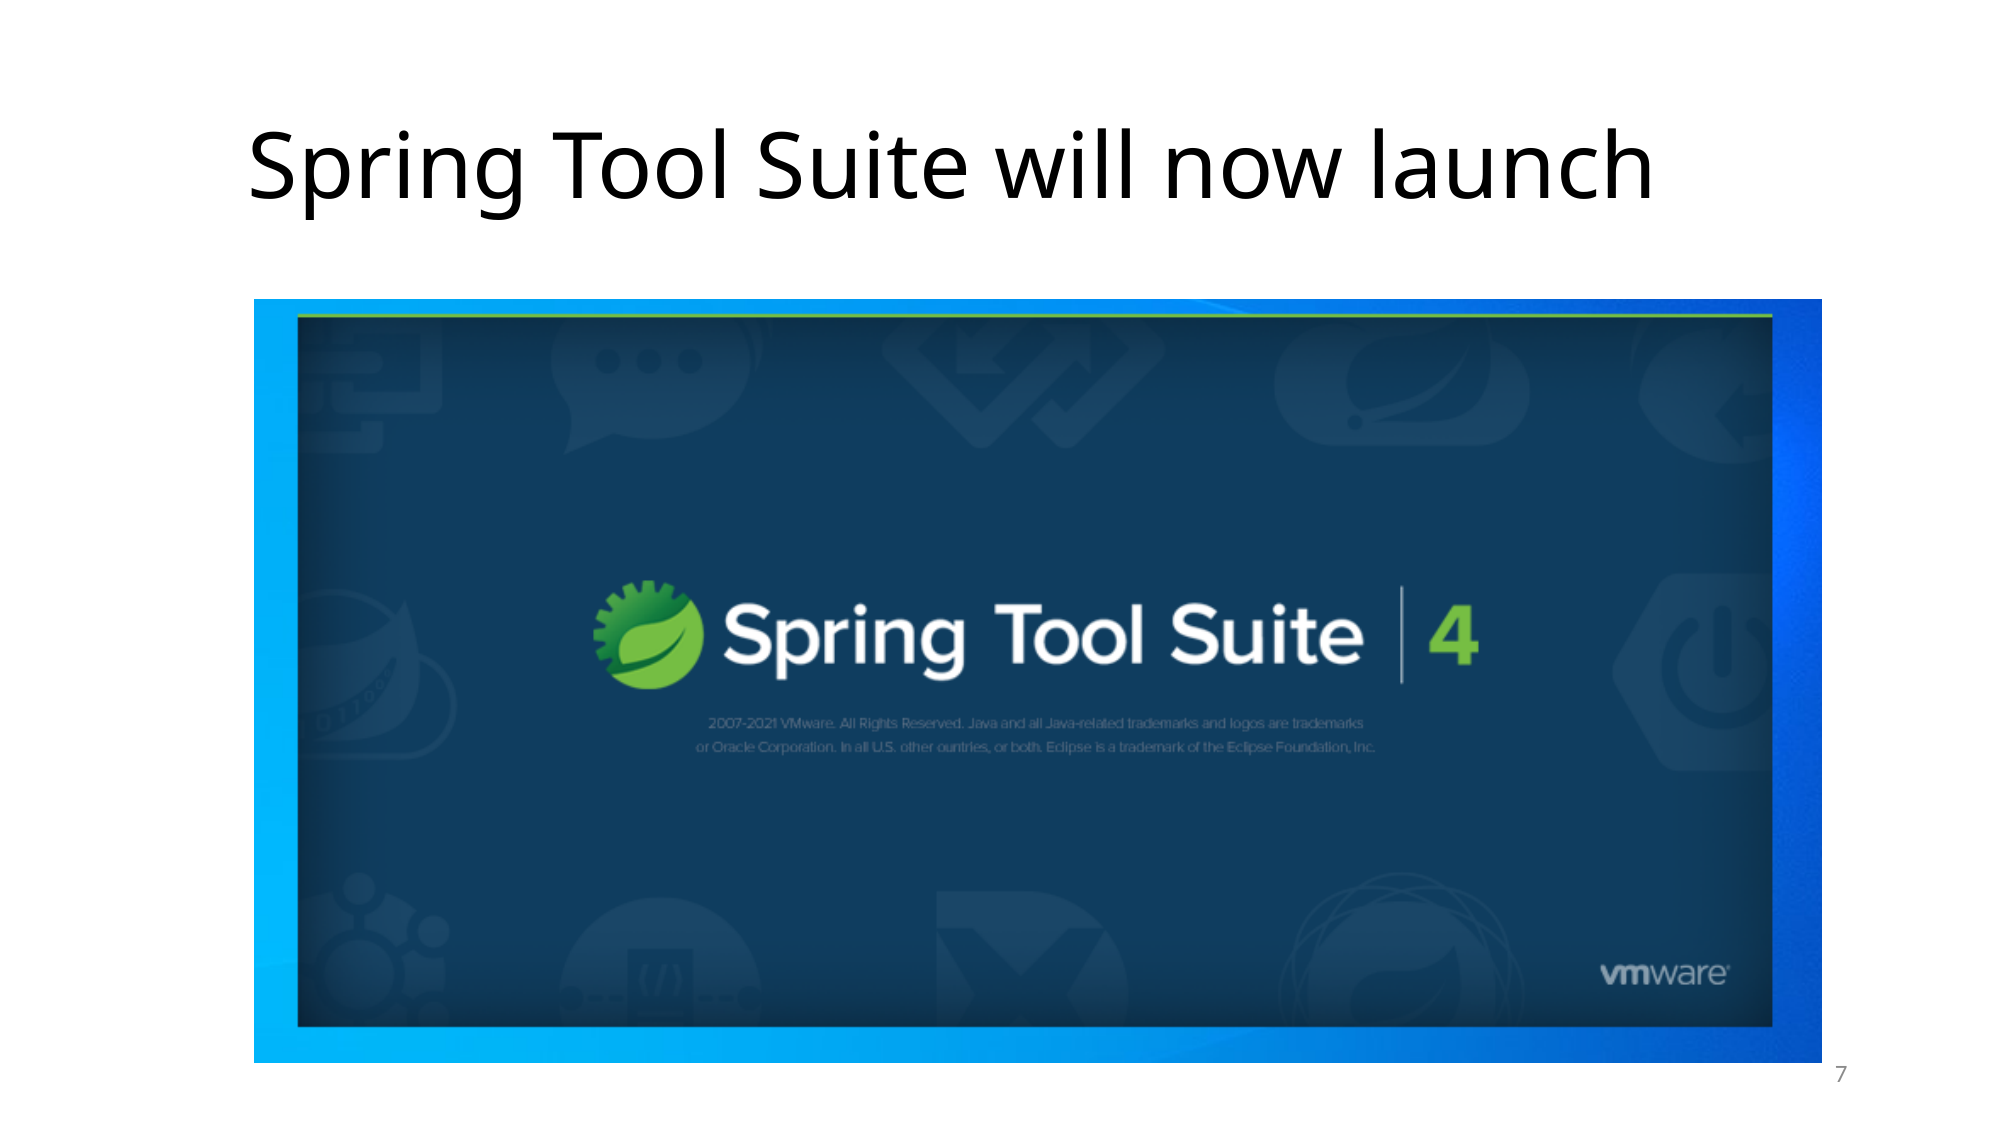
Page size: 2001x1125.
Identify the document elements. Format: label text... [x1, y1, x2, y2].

title Spring Tool Suite will now launch [43, 59, 1863, 278]
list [254, 299, 1822, 1064]
slide_number 7 [1412, 1042, 1863, 1103]
